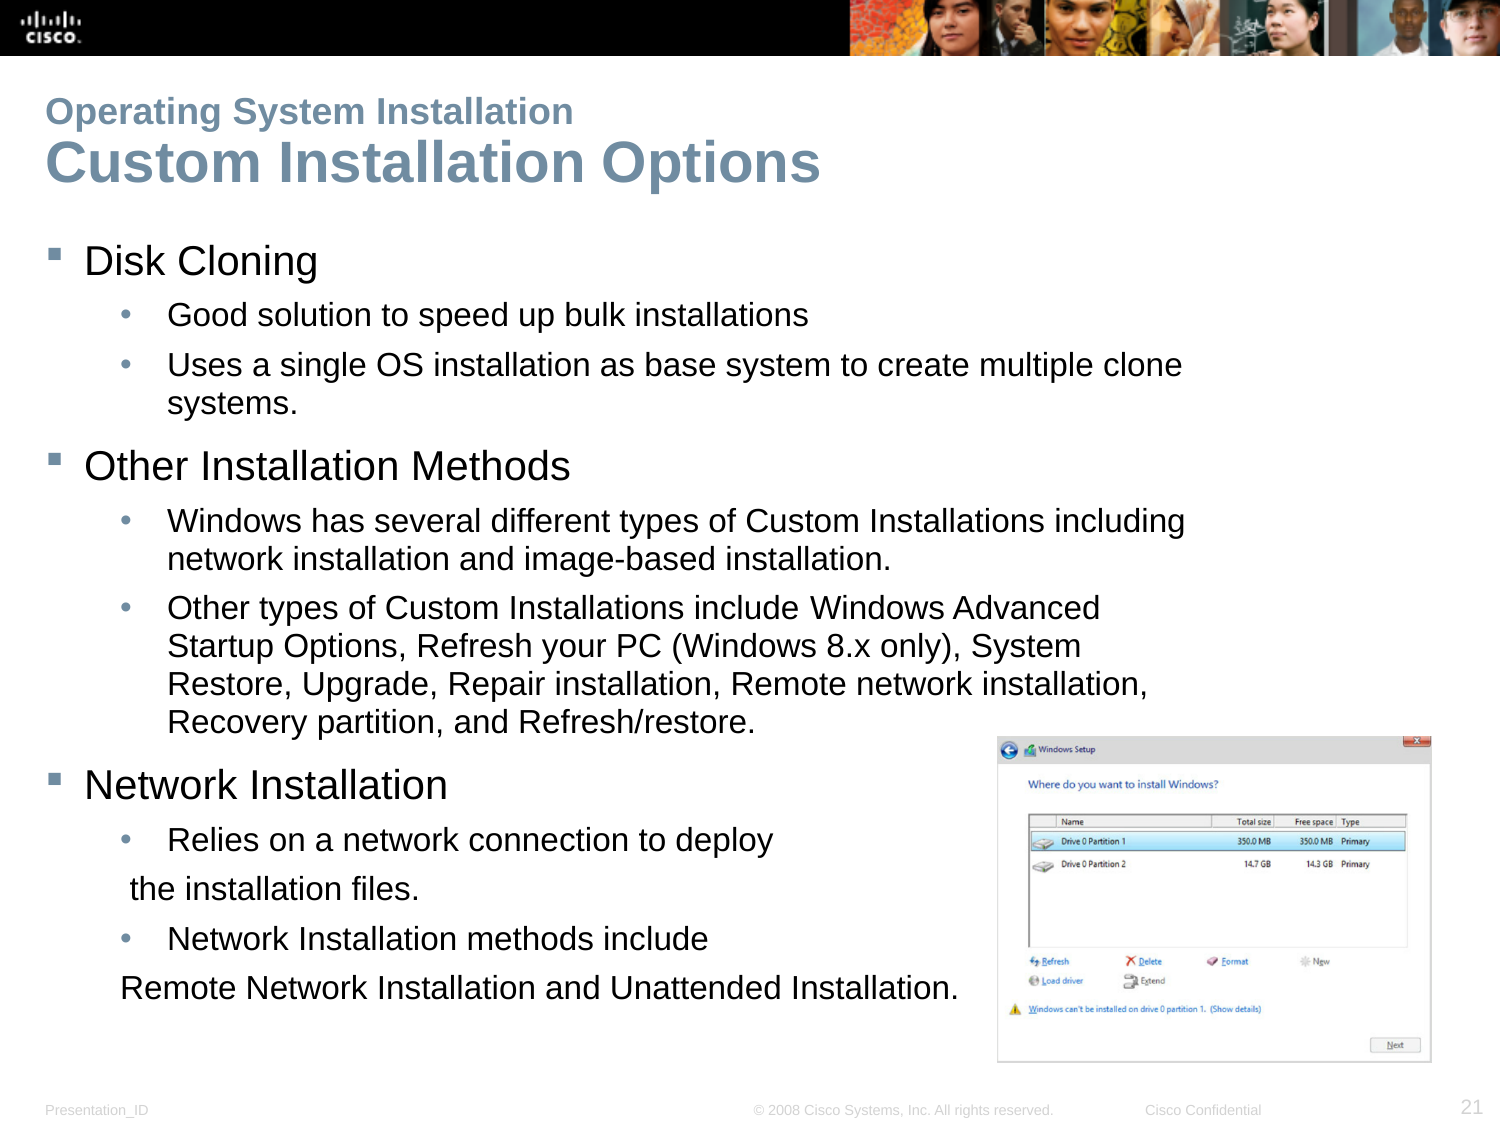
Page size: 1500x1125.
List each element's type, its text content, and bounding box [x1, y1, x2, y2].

list Disk Cloning Good solution to speed up bulk installations Uses a single OS installation as base system to create multiple clone systems. Other Installation Methods Windows has several different types of Custom Installations including network installation and image-based installation. Other types of Custom Installations include Windows Advanced Startup Options, Refresh your PC (Windows 8.x only), System Restore, Upgrade, Repair installation, Remote network installation, Recovery partition, and Refresh/restore. Network Installation Relies on a network connection to deploy the installation files. Network Installation methods include Remote Network Installation and Unattended Installation. [31, 230, 1215, 1035]
picture [0, 0, 1500, 56]
title Operating System Installation Custom Installation Options [31, 64, 1471, 203]
picture [997, 736, 1432, 1063]
